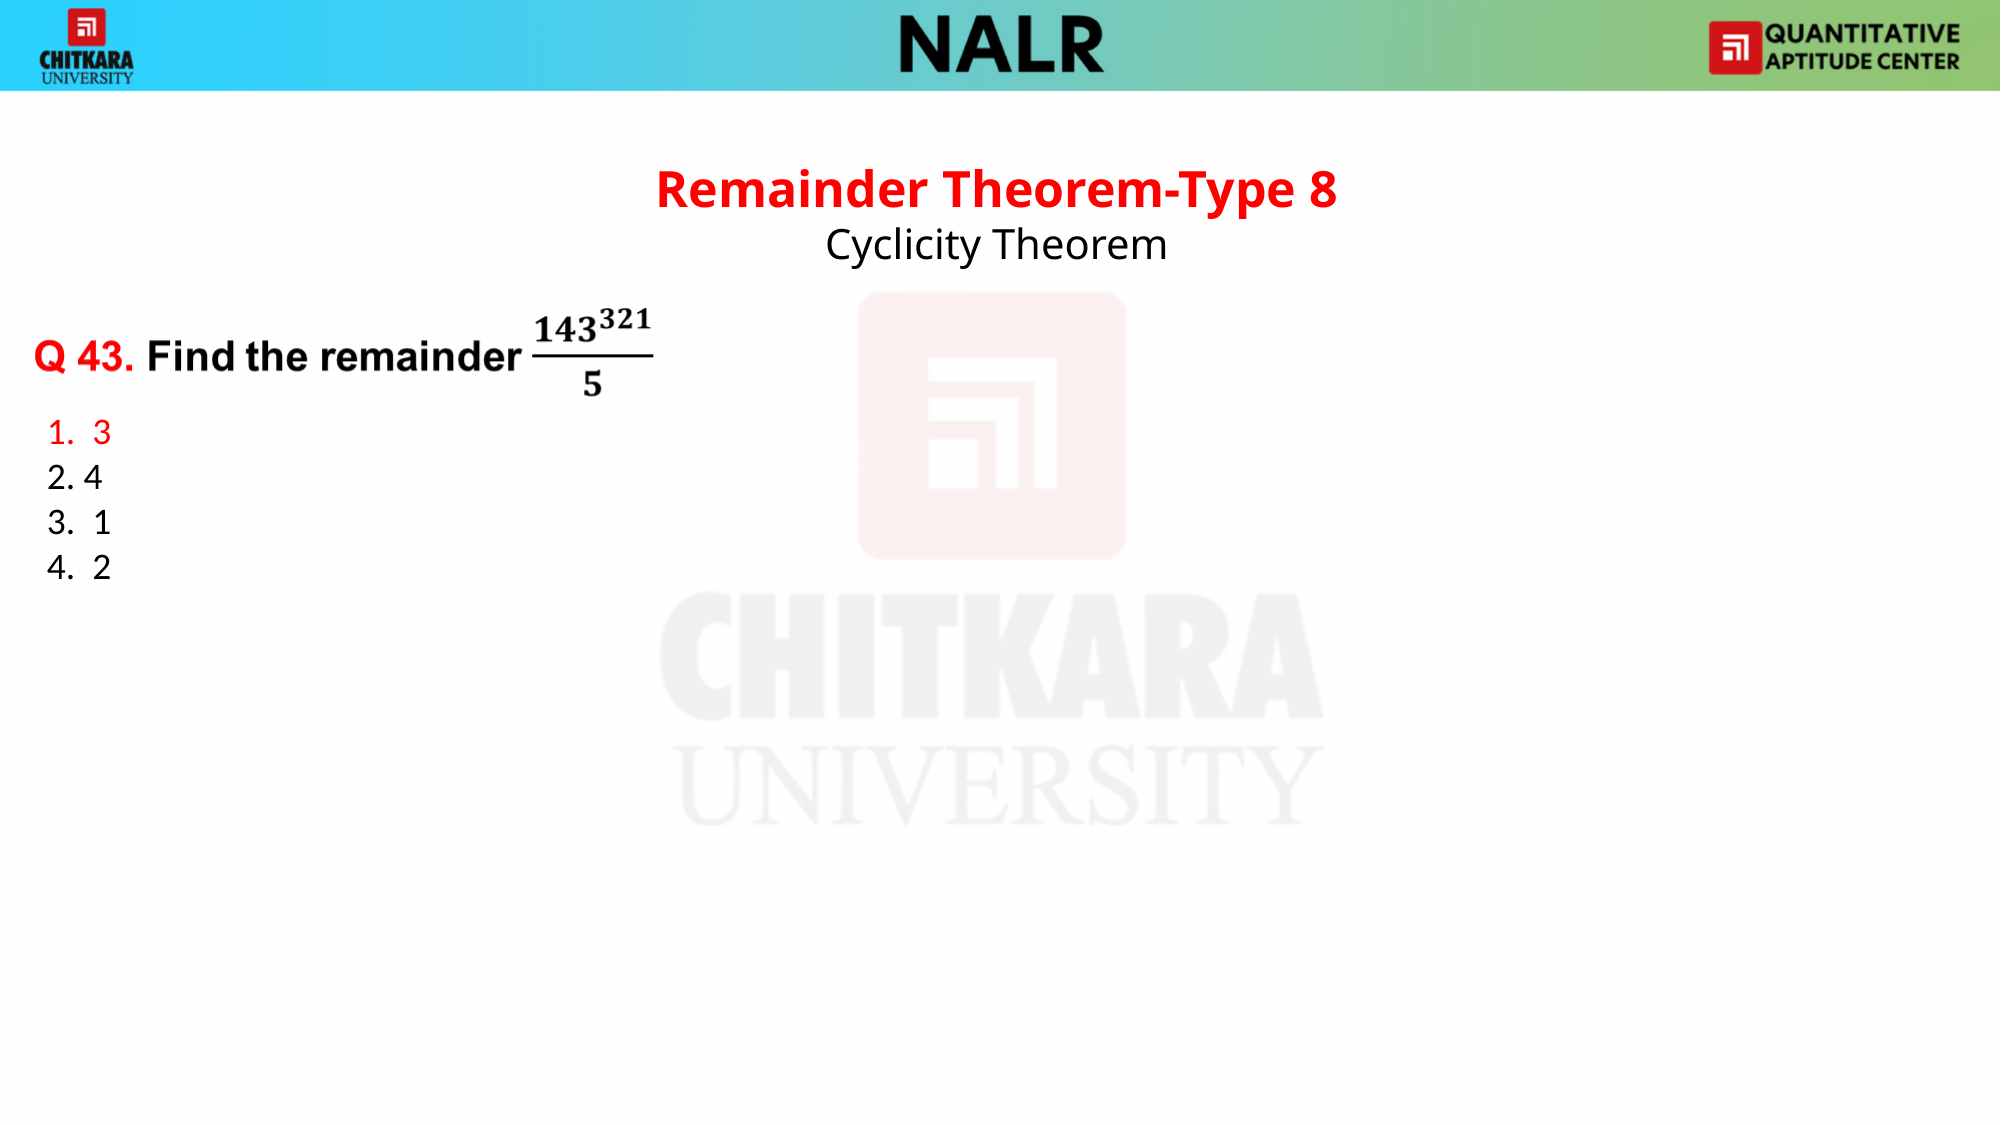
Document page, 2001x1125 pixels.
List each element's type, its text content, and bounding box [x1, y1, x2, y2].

text_box [18, 293, 2000, 469]
text_box 1. 3 2. 4 3. 1 4. 2 [31, 399, 1032, 595]
text_box Remainder Theorem-Type 8 Cyclicity Theorem [139, 150, 1855, 276]
picture [0, 0, 2000, 1125]
